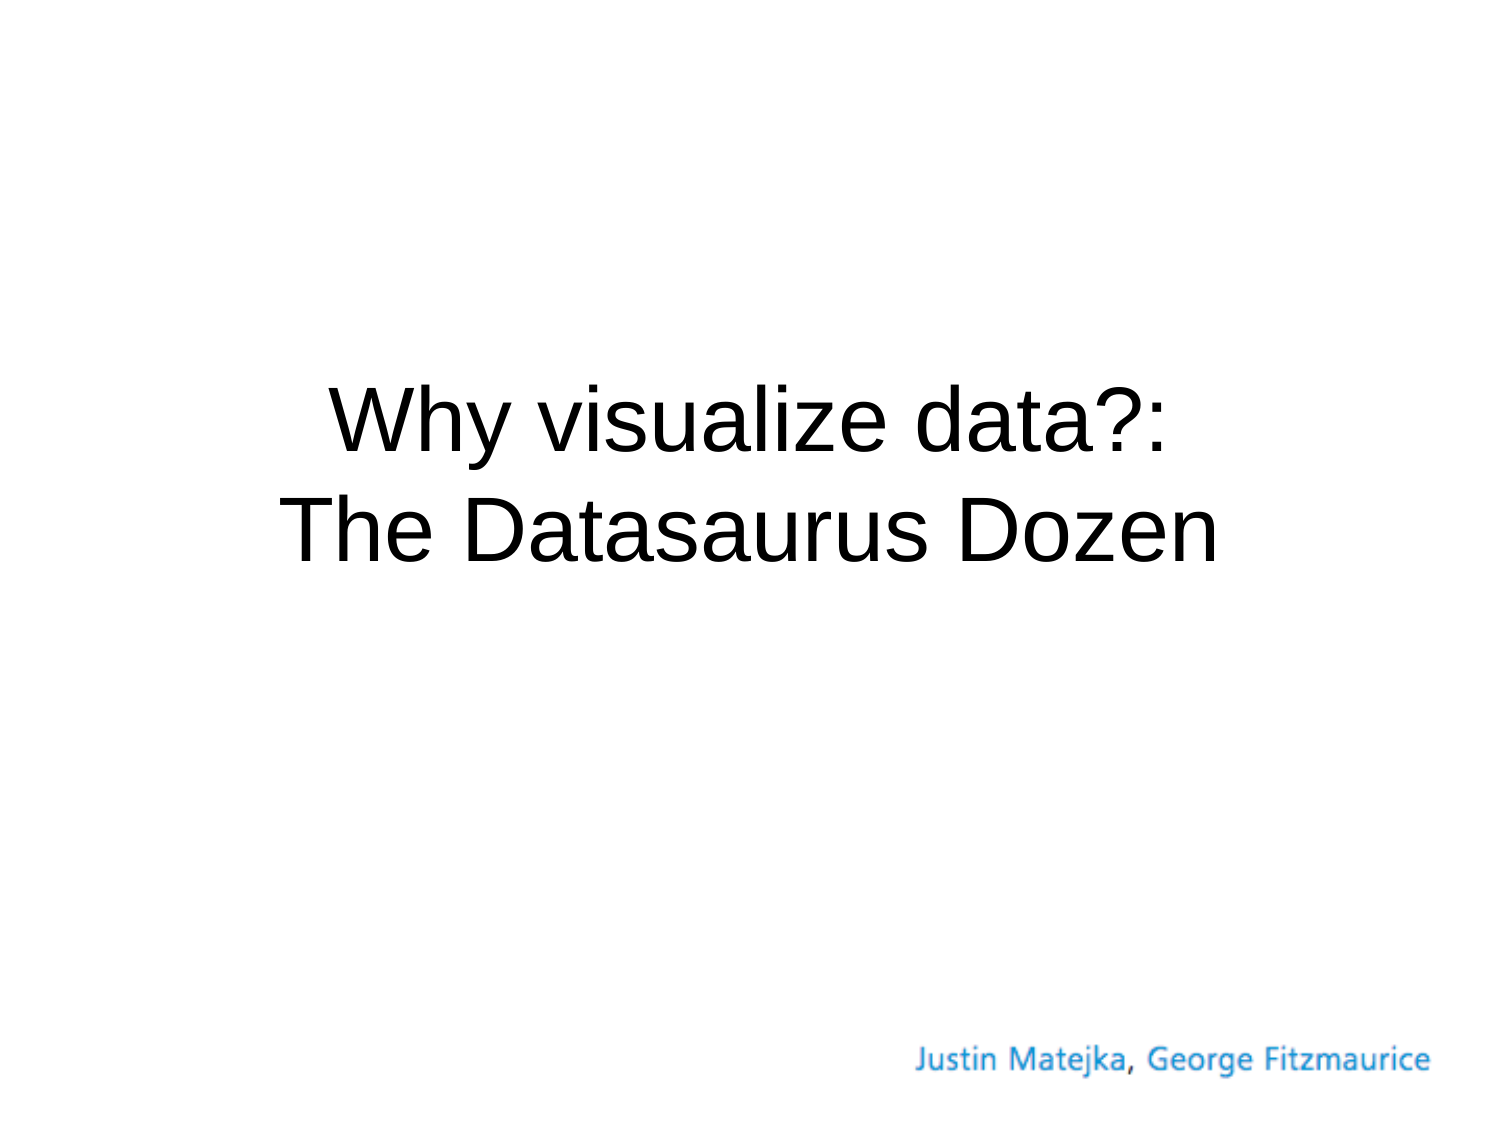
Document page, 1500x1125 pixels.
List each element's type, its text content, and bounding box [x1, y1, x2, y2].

title Why visualize data?: The Datasaurus Dozen [112, 349, 1388, 591]
picture [886, 1037, 1467, 1099]
